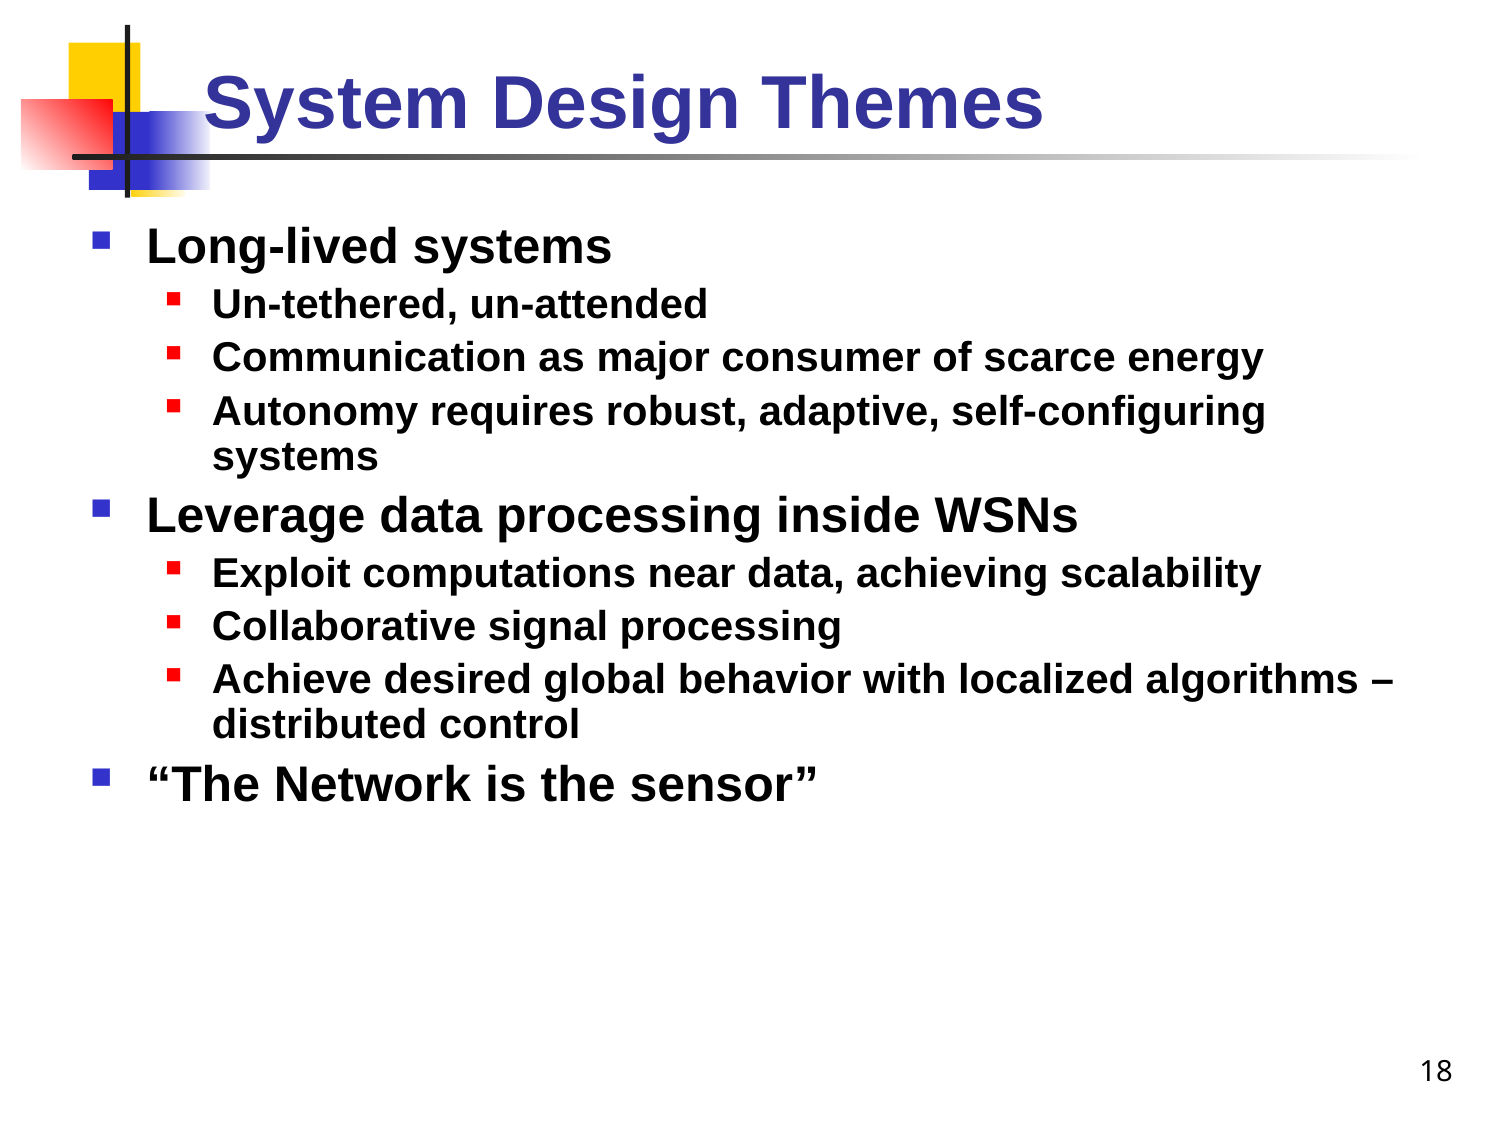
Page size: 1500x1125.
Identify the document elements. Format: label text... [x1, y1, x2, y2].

slide_number 18 [1155, 1024, 1468, 1100]
list Long-lived systems Un-tethered, un-attended Communication as major consumer of scarce energy Autonomy requires robust, adaptive, self-configuring systems Leverage data processing inside WSNs Exploit computations near data, achieving scalability Collaborative signal processing Achieve desired global behavior with localized algorithms – distributed control “The Network is the sensor” [75, 212, 1438, 1063]
title System Design Themes [188, 26, 1468, 152]
